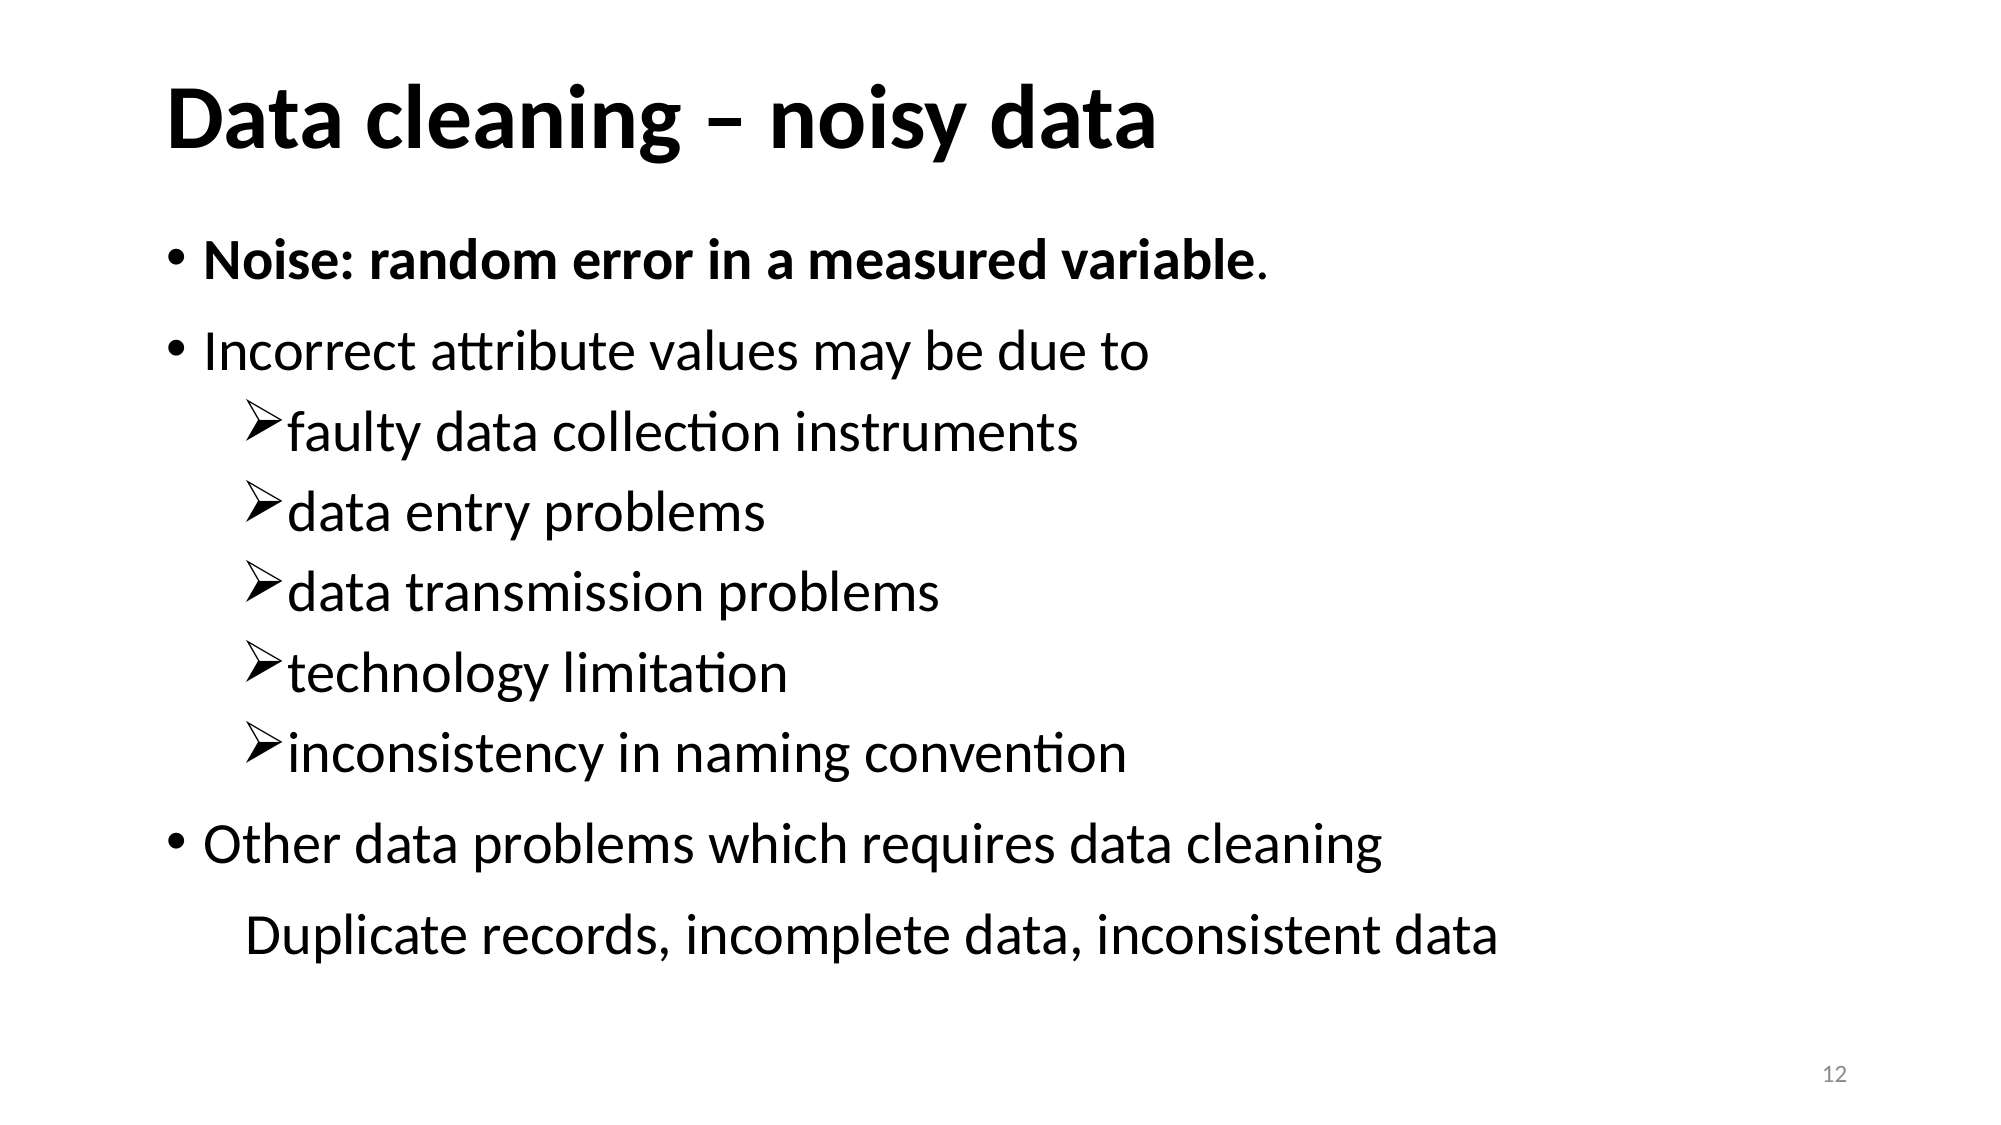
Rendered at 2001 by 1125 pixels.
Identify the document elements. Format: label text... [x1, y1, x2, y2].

text_box Noise: random error in a measured variable. Incorrect attribute values may be due to faulty data collection instruments data entry problems data transmission problems technology limitation inconsistency in naming convention Other data problems which requires data cleaning Duplicate records, incomplete data, inconsistent data [151, 214, 1846, 1002]
title Data cleaning – noisy data [151, 10, 2000, 228]
slide_number 12 [1412, 1042, 1863, 1103]
